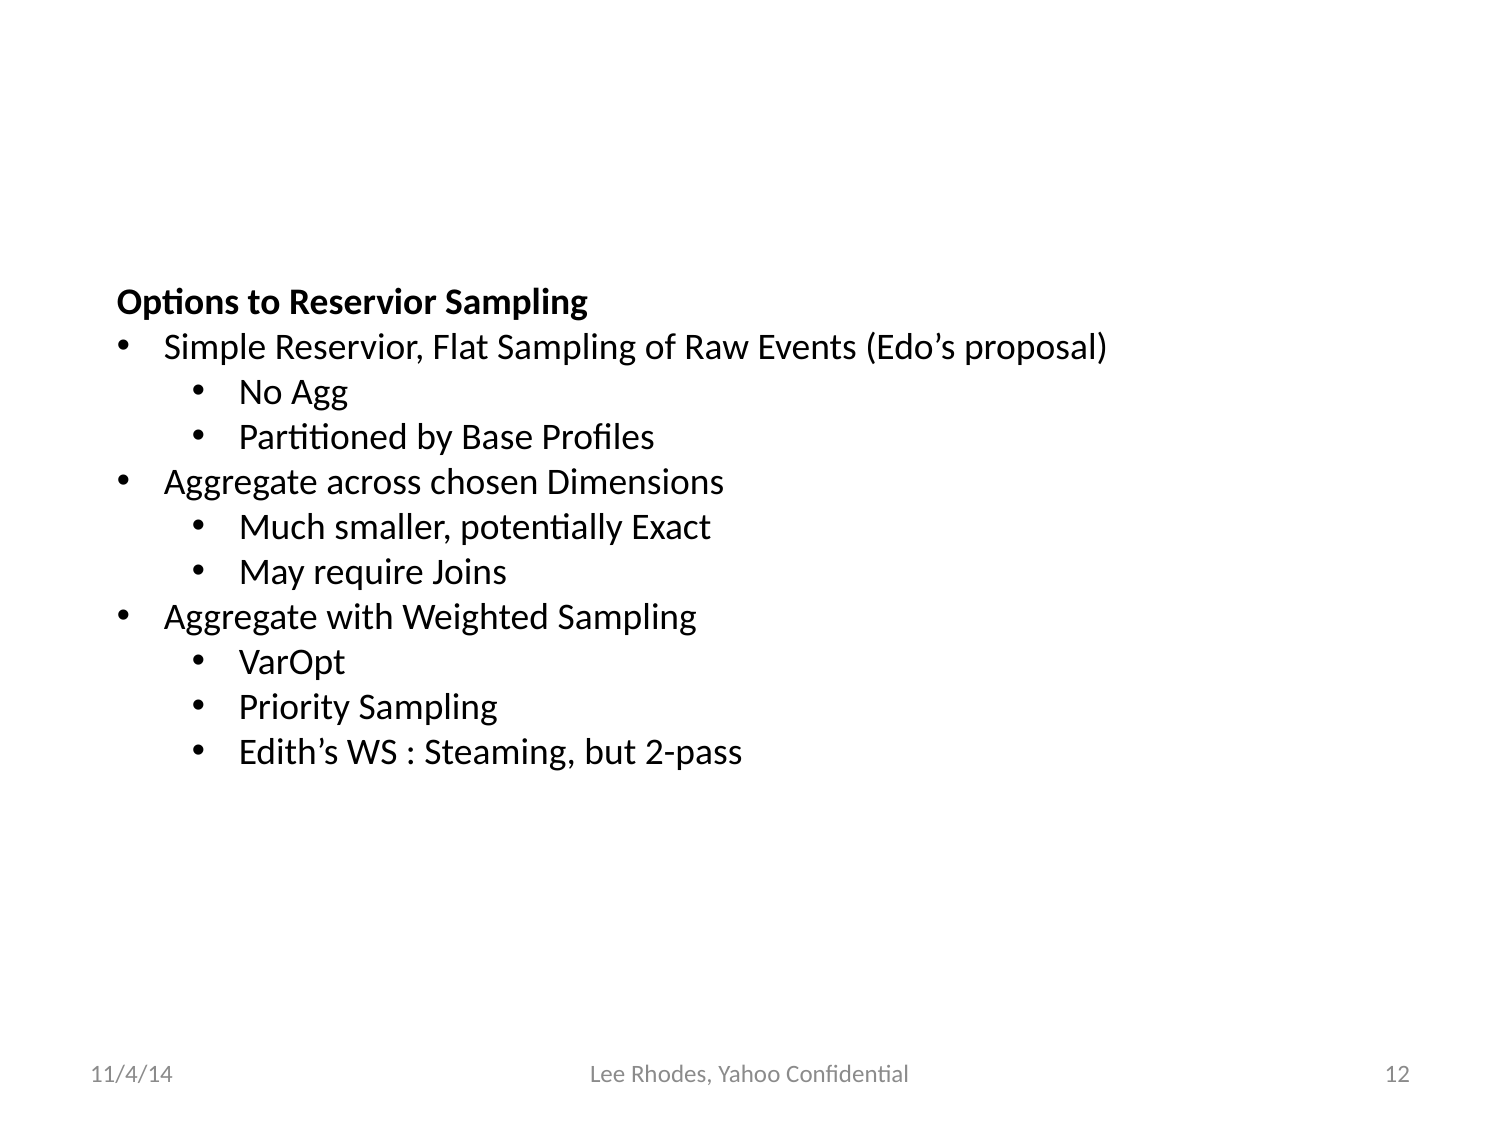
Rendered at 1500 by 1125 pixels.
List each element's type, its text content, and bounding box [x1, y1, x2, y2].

footer Lee Rhodes, Yahoo Confidential [512, 1042, 988, 1103]
slide_number 12 [1074, 1042, 1425, 1103]
text_box Options to Reservior Sampling Simple Reservior, Flat Sampling of Raw Events (Edo’s proposal) No Agg Partitioned by Base Profiles Aggregate across chosen Dimensions Much smaller, potentially Exact May require Joins Aggregate with Weighted Sampling VarOpt Priority Sampling Edith’s WS : Steaming, but 2-pass [102, 269, 1211, 780]
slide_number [75, 1042, 425, 1103]
